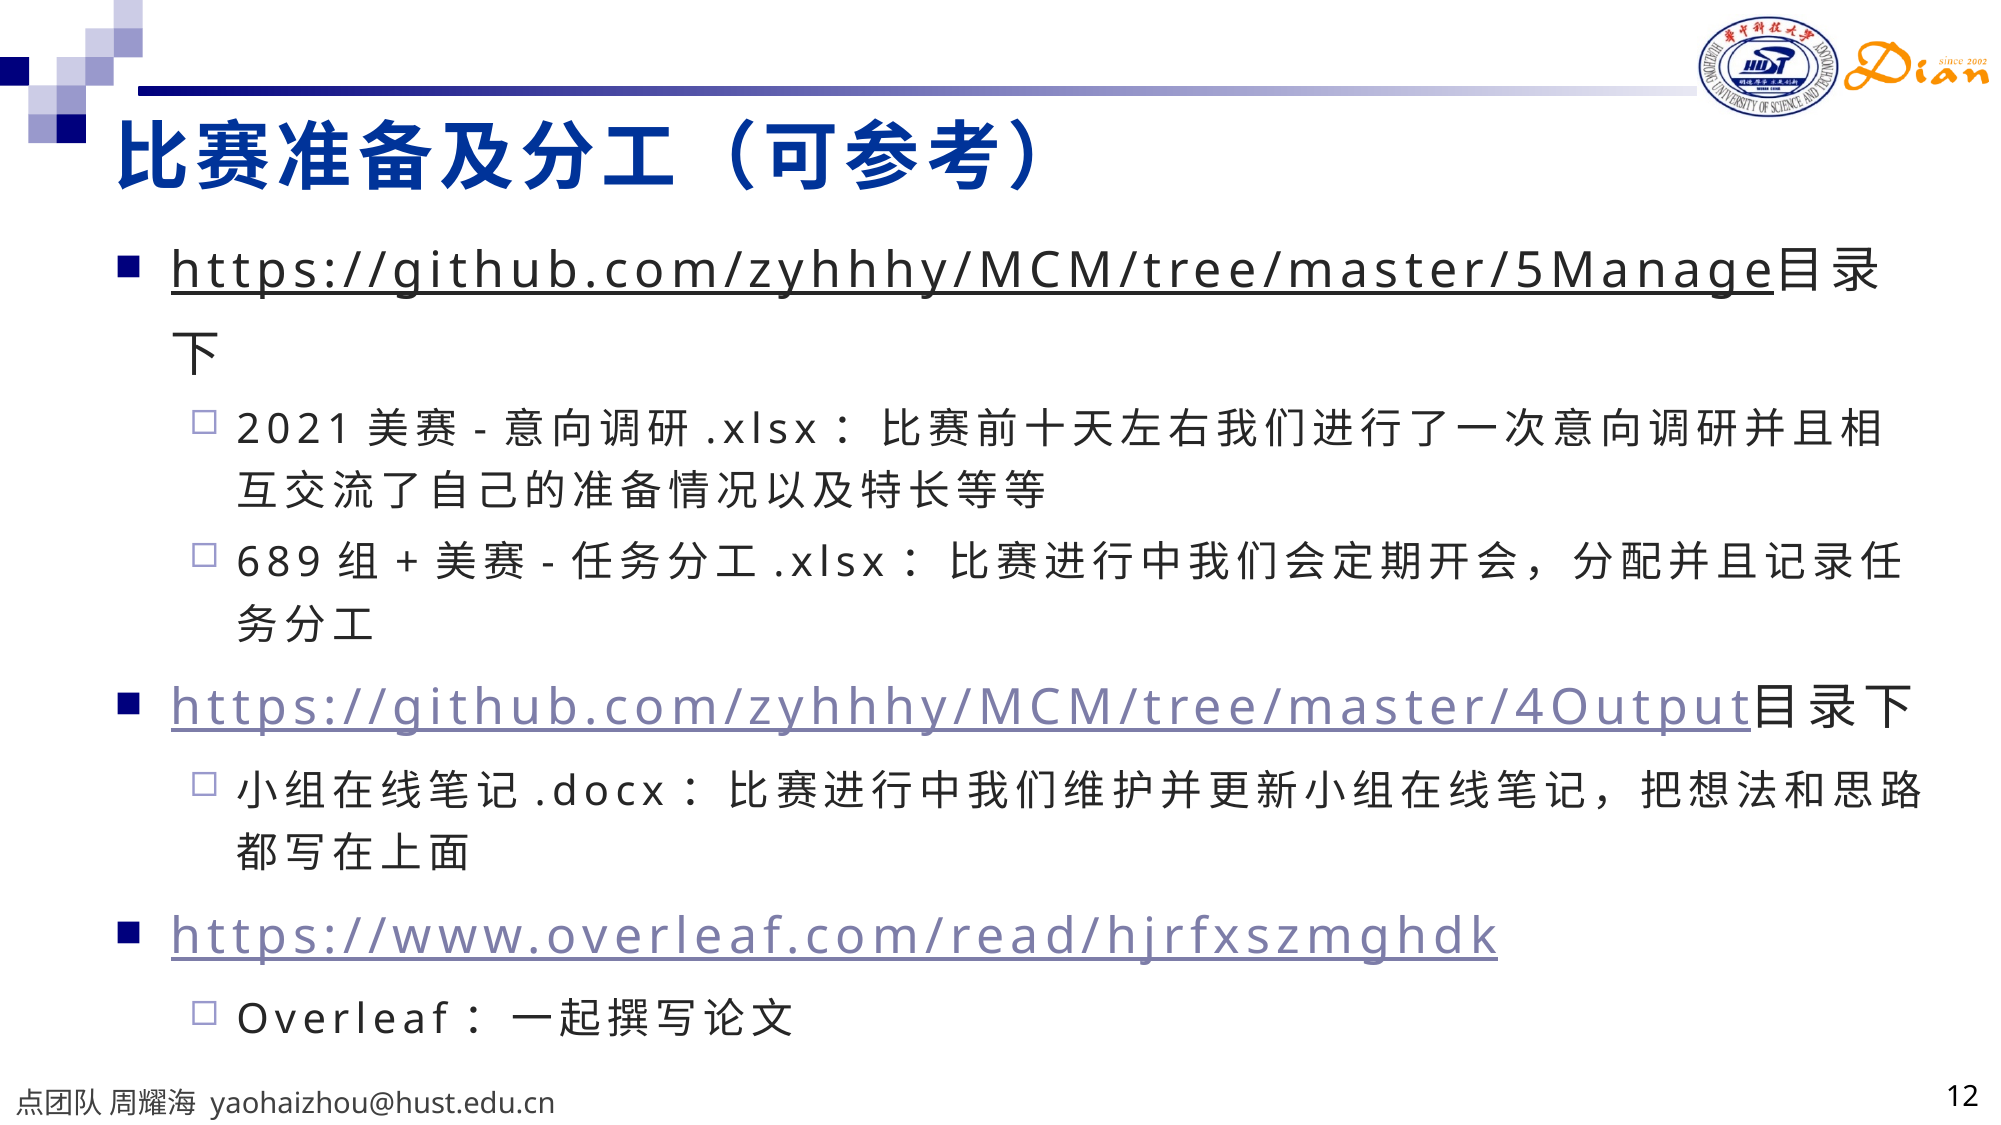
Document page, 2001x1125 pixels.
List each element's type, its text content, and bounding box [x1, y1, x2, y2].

slide_number 12 [1527, 1058, 1995, 1125]
picture [1843, 37, 2000, 97]
title 比赛准备及分工（可参考） [99, 100, 1470, 207]
slide_number 点团队 周耀海 yaohaizhou@hust.edu.cn [0, 1060, 611, 1125]
picture [1697, 14, 1839, 119]
list https://github.com/zyhhhy/MCM/tree/master/5Manage目录下 2021美赛-意向调研.xlsx：比赛前十天左右我们进行了一次意向调研并且相互交流了自己的准备情况以及特长等等 689组+美赛-任务分工.xlsx：比赛进行中我们会定期开会，分配并且记录任务分工 https://github.com/zyhhhy/MCM/tree/master/4Output目录下 小组在线笔记.docx：比赛进行中我们维护并更新小组在线笔记，把想法和思路都写在上面 https://www.overleaf.com/read/hjrfxszmghdk Overleaf：一起撰写论文 [99, 213, 1945, 1052]
